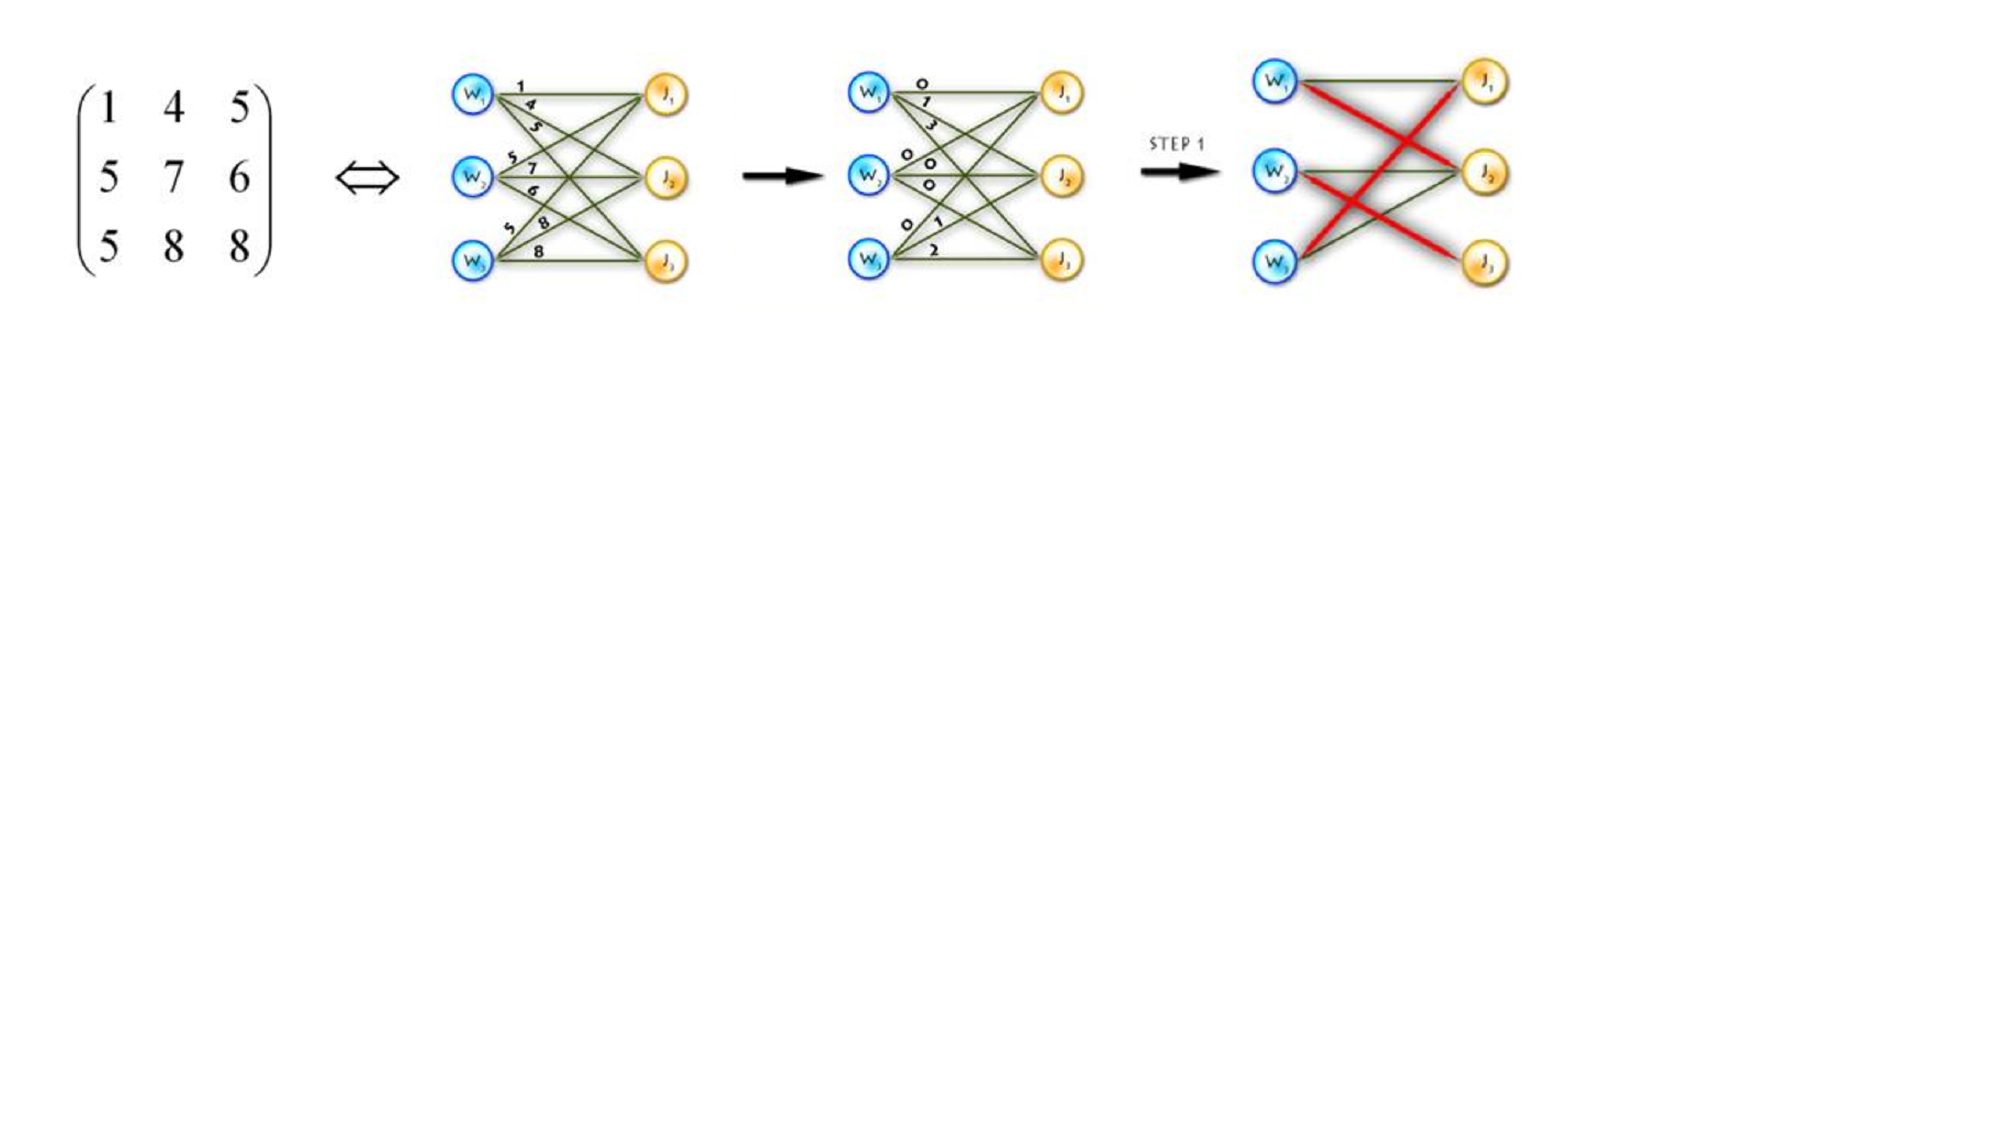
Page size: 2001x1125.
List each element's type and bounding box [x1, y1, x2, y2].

text_box [60, 47, 1104, 310]
picture [1127, 49, 1536, 307]
